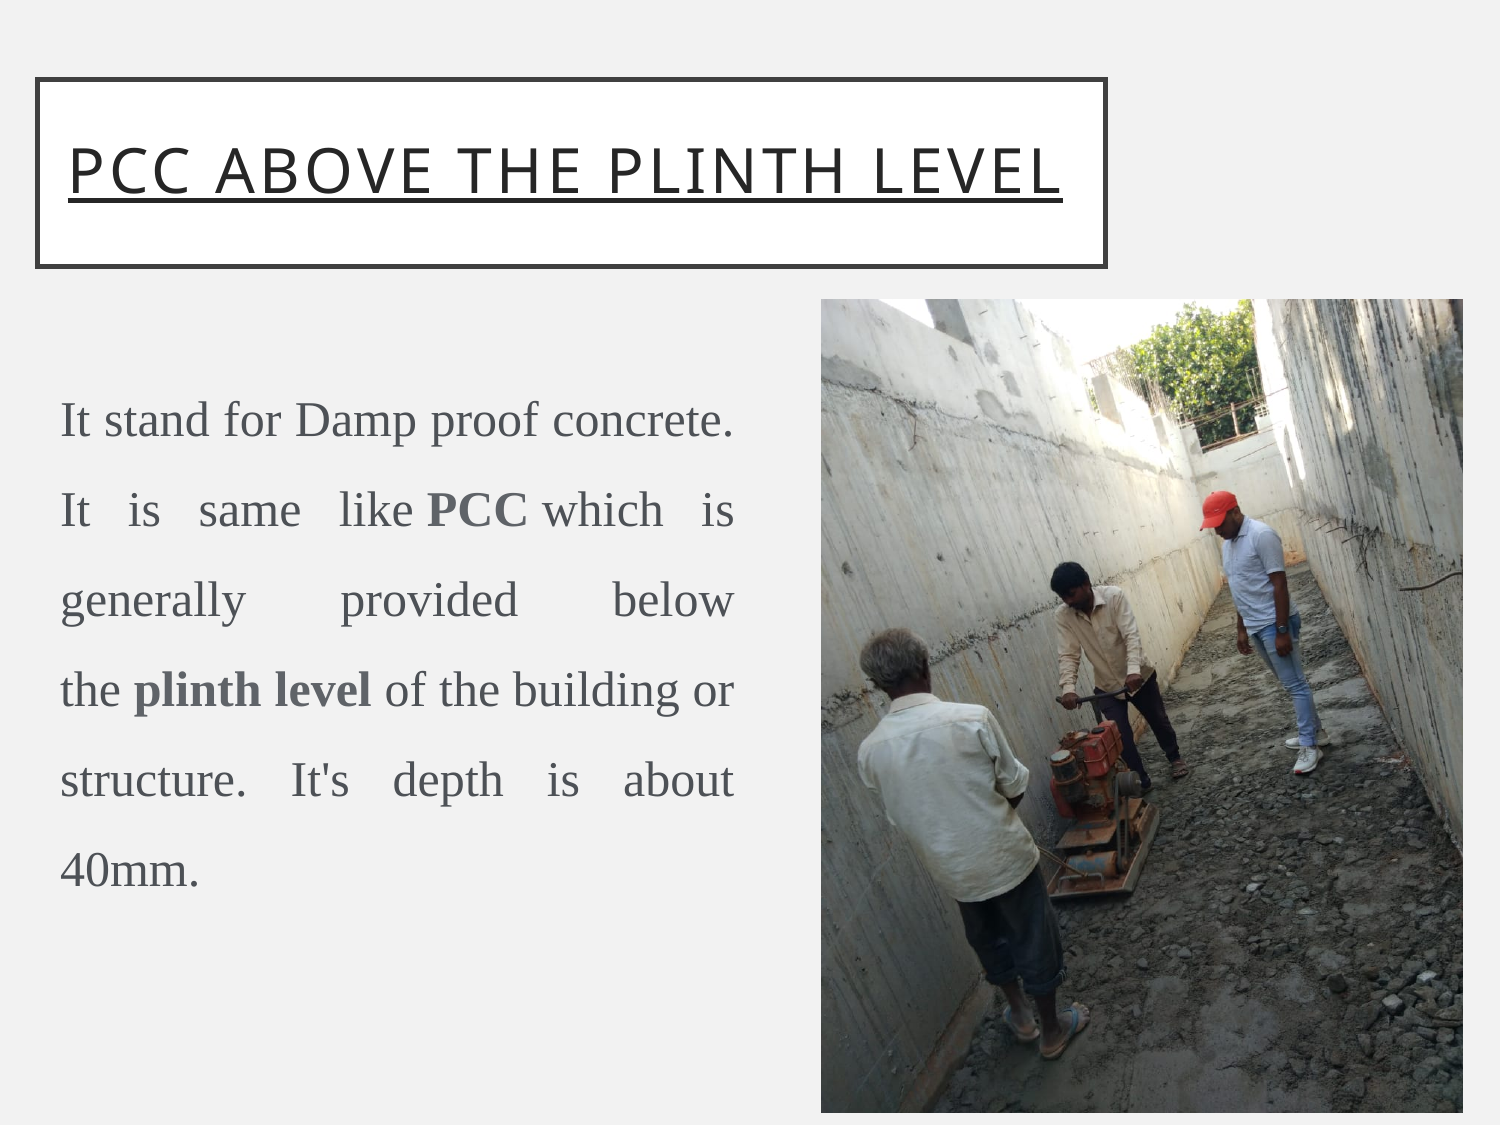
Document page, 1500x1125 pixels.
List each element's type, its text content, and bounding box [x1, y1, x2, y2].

title PCC ABOVE THE PLINTH LEVEL [35, 77, 1108, 269]
list It stand for Damp proof concrete. It is same like PCC which is generally provided below the plinth level of the building or structure. It's depth is about 40mm. [37, 266, 750, 938]
picture [821, 299, 1463, 1113]
